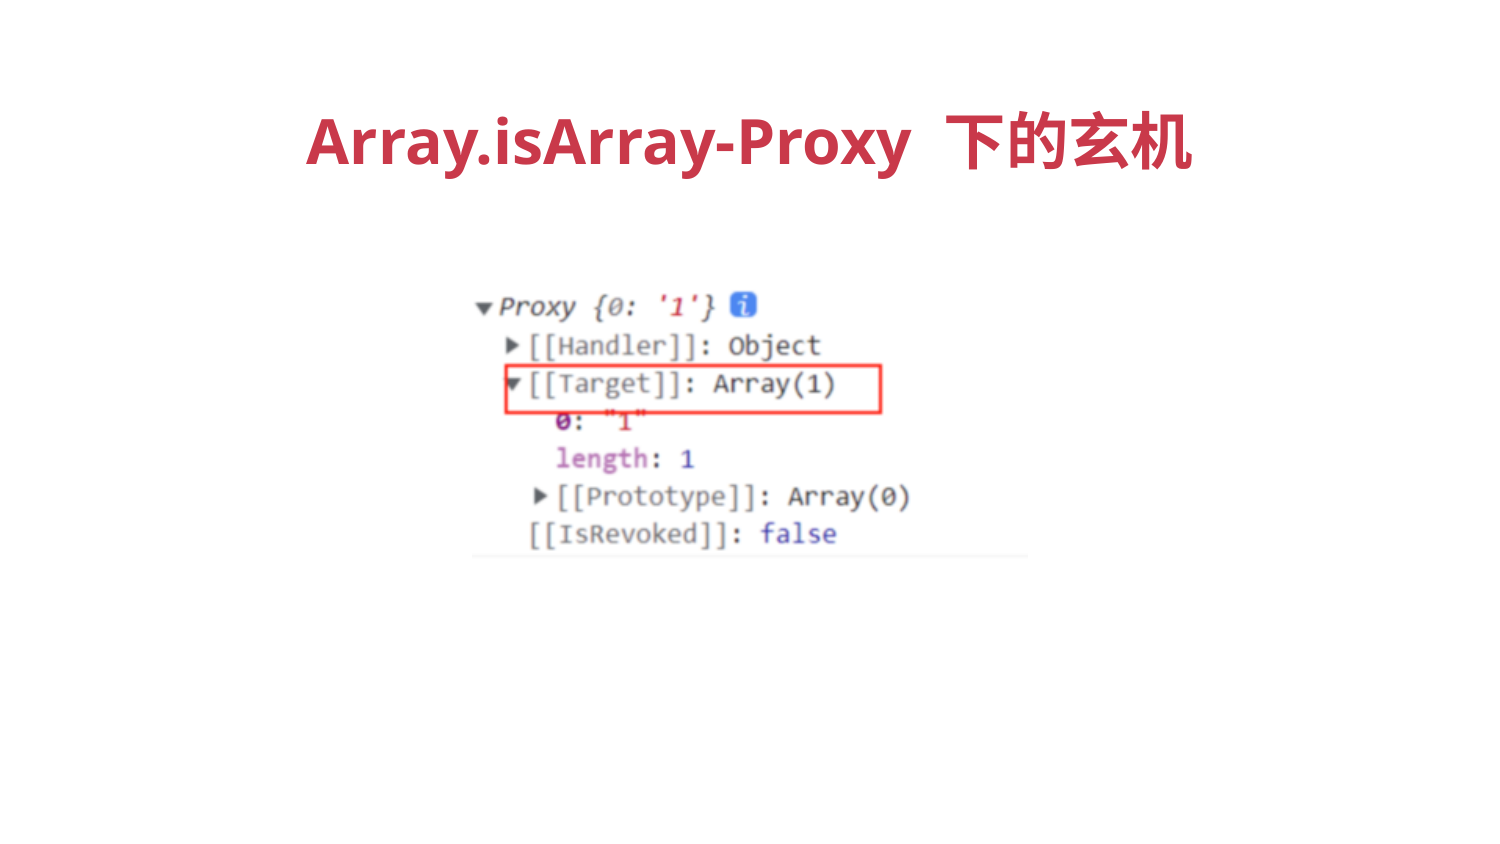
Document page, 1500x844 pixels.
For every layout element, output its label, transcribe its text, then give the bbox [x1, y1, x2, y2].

picture [472, 278, 1028, 565]
text_box Array.isArray-Proxy 下的玄机 [291, 94, 1209, 185]
